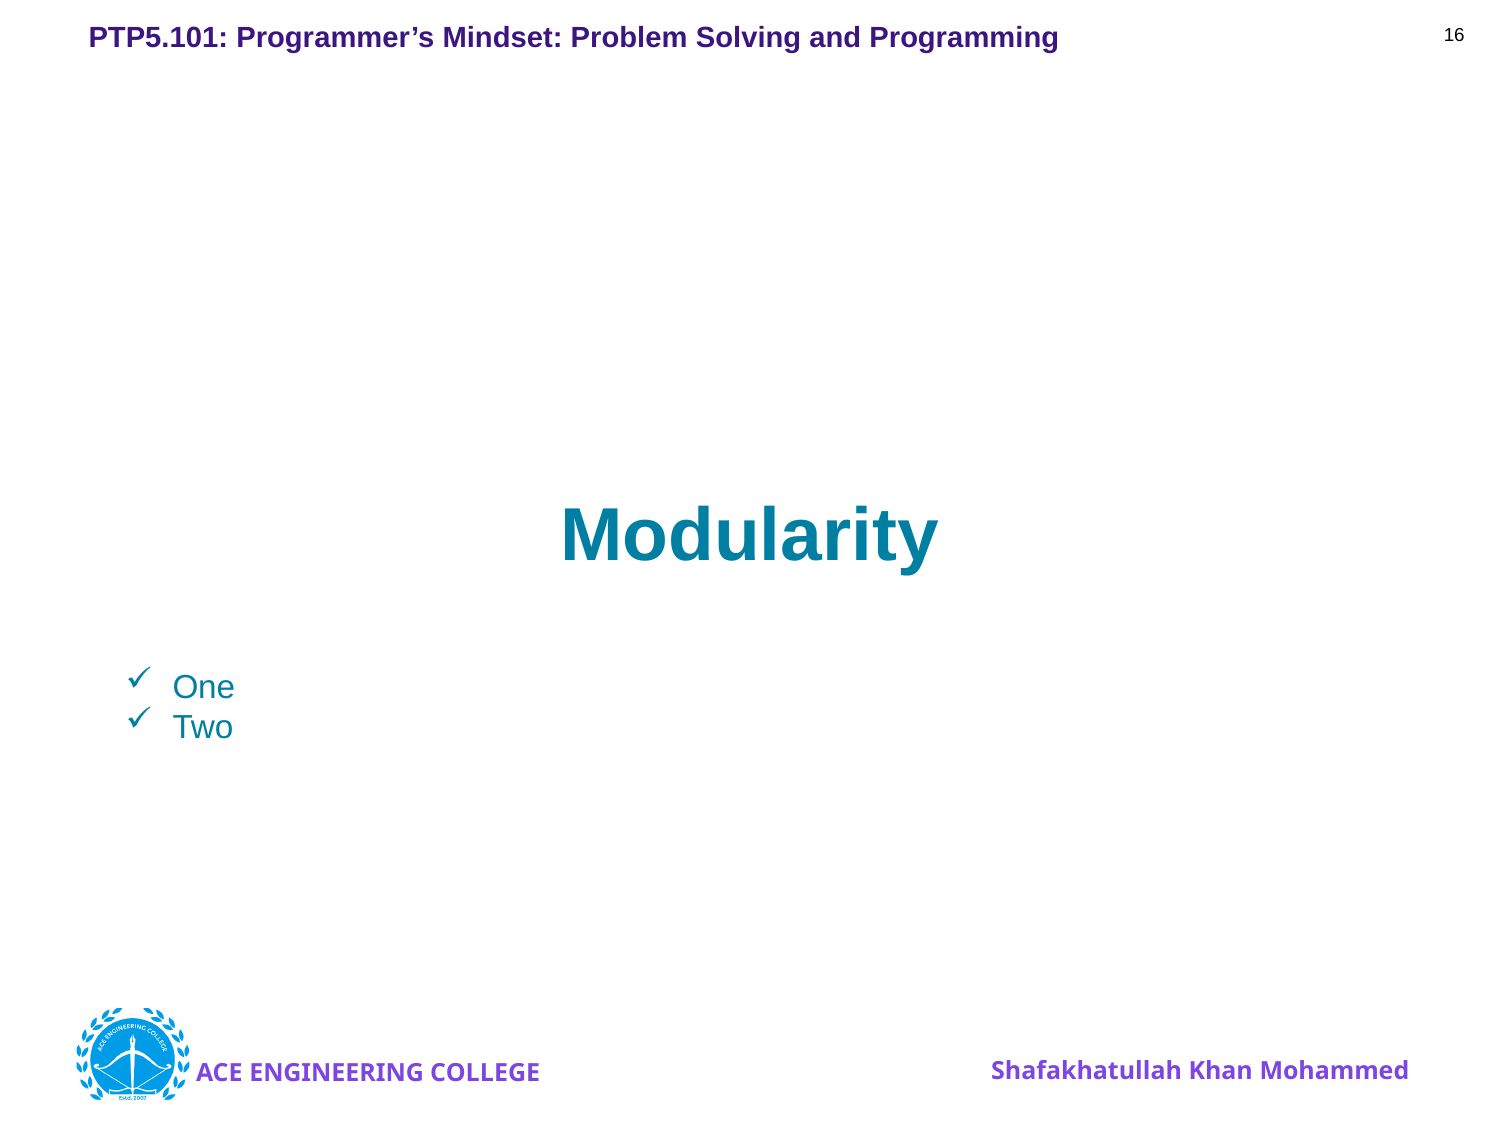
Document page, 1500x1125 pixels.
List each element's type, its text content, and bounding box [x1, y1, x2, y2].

title Modularity [112, 237, 1388, 591]
list One Two [110, 650, 1390, 938]
slide_number 16 [1389, 18, 1480, 49]
picture [75, 1008, 191, 1101]
